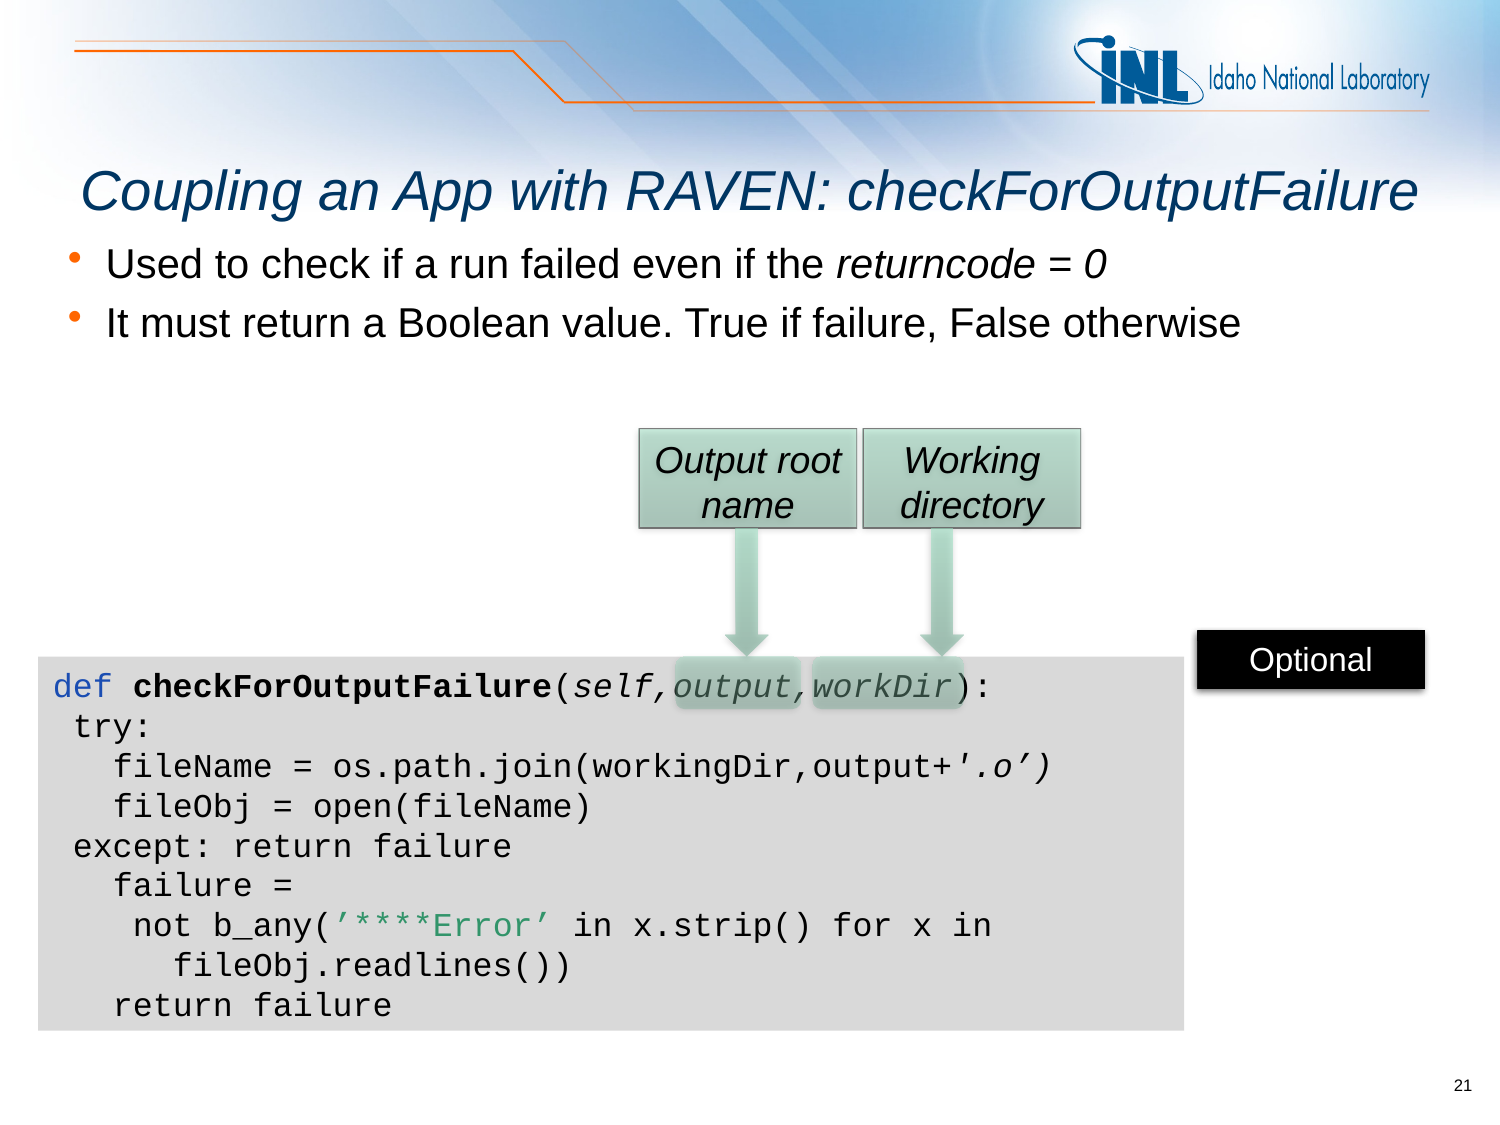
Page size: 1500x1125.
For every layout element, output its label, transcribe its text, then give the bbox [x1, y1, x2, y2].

text_box def checkForOutputFailure(self,output,workDir): try: fileName = os.path.join(workingDir,output+'.o’) fileObj = open(fileName) except: return failure failure = not b_any(’****Error’ in x.strip() for x in fileObj.readlines()) return failure [38, 656, 1185, 1031]
text_box [812, 665, 964, 710]
text_box Working directory [862, 428, 1082, 529]
text_box Output root name [638, 428, 858, 529]
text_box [724, 527, 964, 657]
text_box Optional [1197, 630, 1425, 689]
title Coupling an App with RAVEN: checkForOutputFailure [0, 164, 1500, 225]
text_box Used to check if a run failed even if the returncode = 0 It must return a Boolean value. True if failure, False otherwise [67, 244, 1458, 465]
picture [0, 0, 1500, 164]
picture [0, 225, 1500, 1125]
slide_number 21 [1429, 1074, 1473, 1096]
text_box [675, 656, 802, 710]
